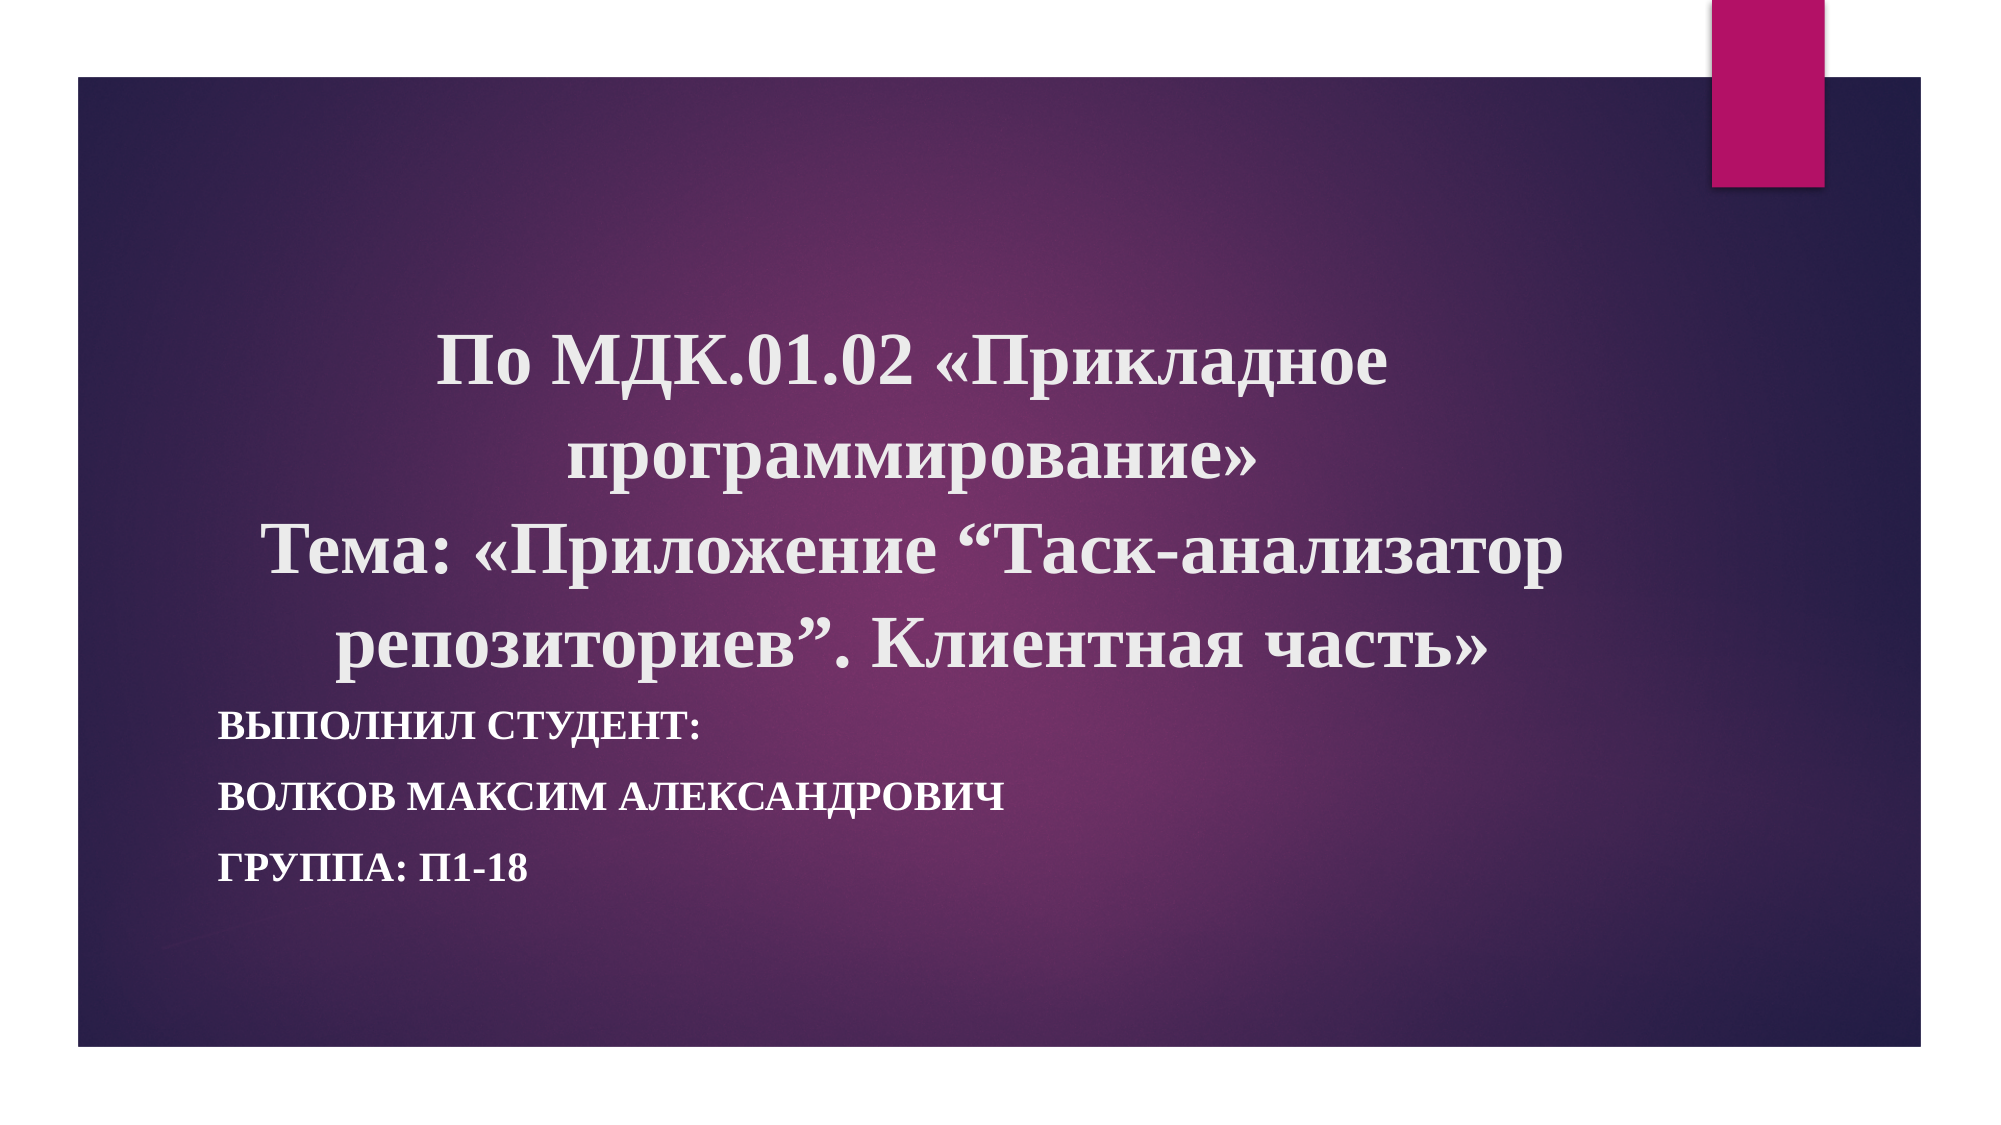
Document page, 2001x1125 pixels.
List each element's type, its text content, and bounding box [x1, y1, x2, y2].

title По МДК.01.02 «Прикладное программирование» Тема: «Приложение “Таск-анализатор репозиториев”. Клиентная часть» [189, 196, 1638, 691]
subtitle Выполнил студент: Волков Максим Александрович Группа: П1-18 [202, 690, 1763, 967]
